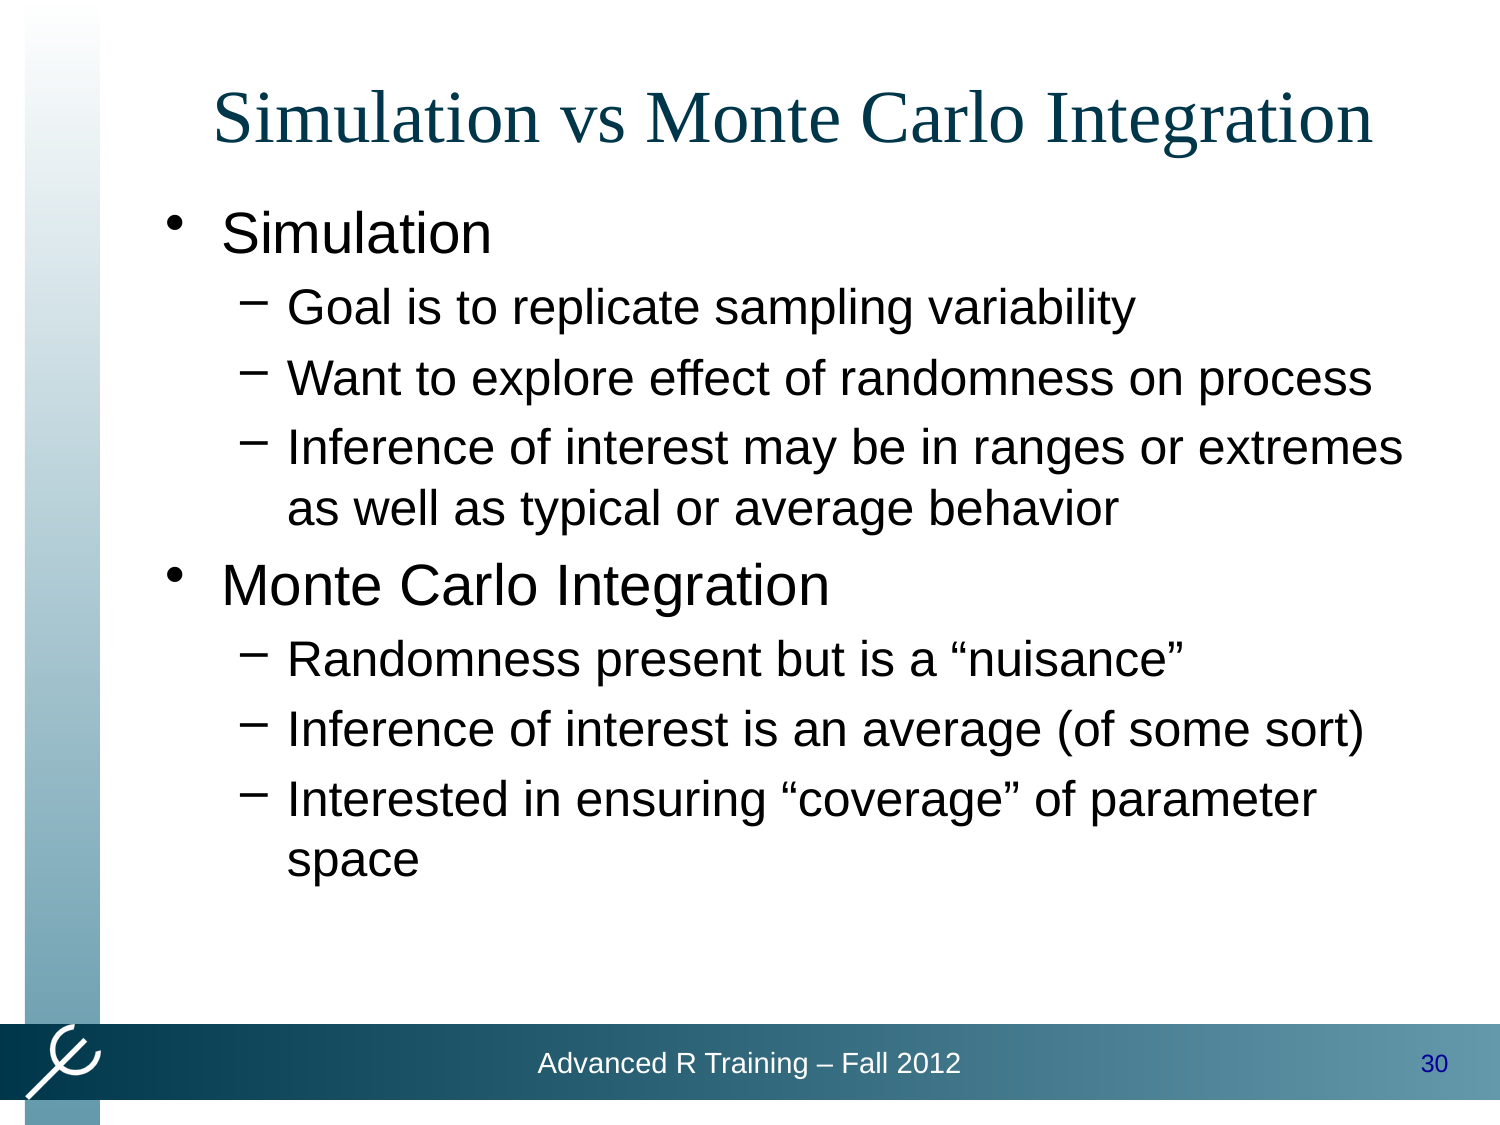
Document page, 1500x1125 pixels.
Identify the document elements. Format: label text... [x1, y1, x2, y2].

title Simulation vs Monte Carlo Integration [150, 50, 1438, 175]
list Simulation Goal is to replicate sampling variability Want to explore effect of randomness on process Inference of interest may be in ranges or extremes as well as typical or average behavior Monte Carlo Integration Randomness present but is a “nuisance” Inference of interest is an average (of some sort) Interested in ensuring “coverage” of parameter space [150, 187, 1438, 1013]
picture [27, 1024, 101, 1100]
